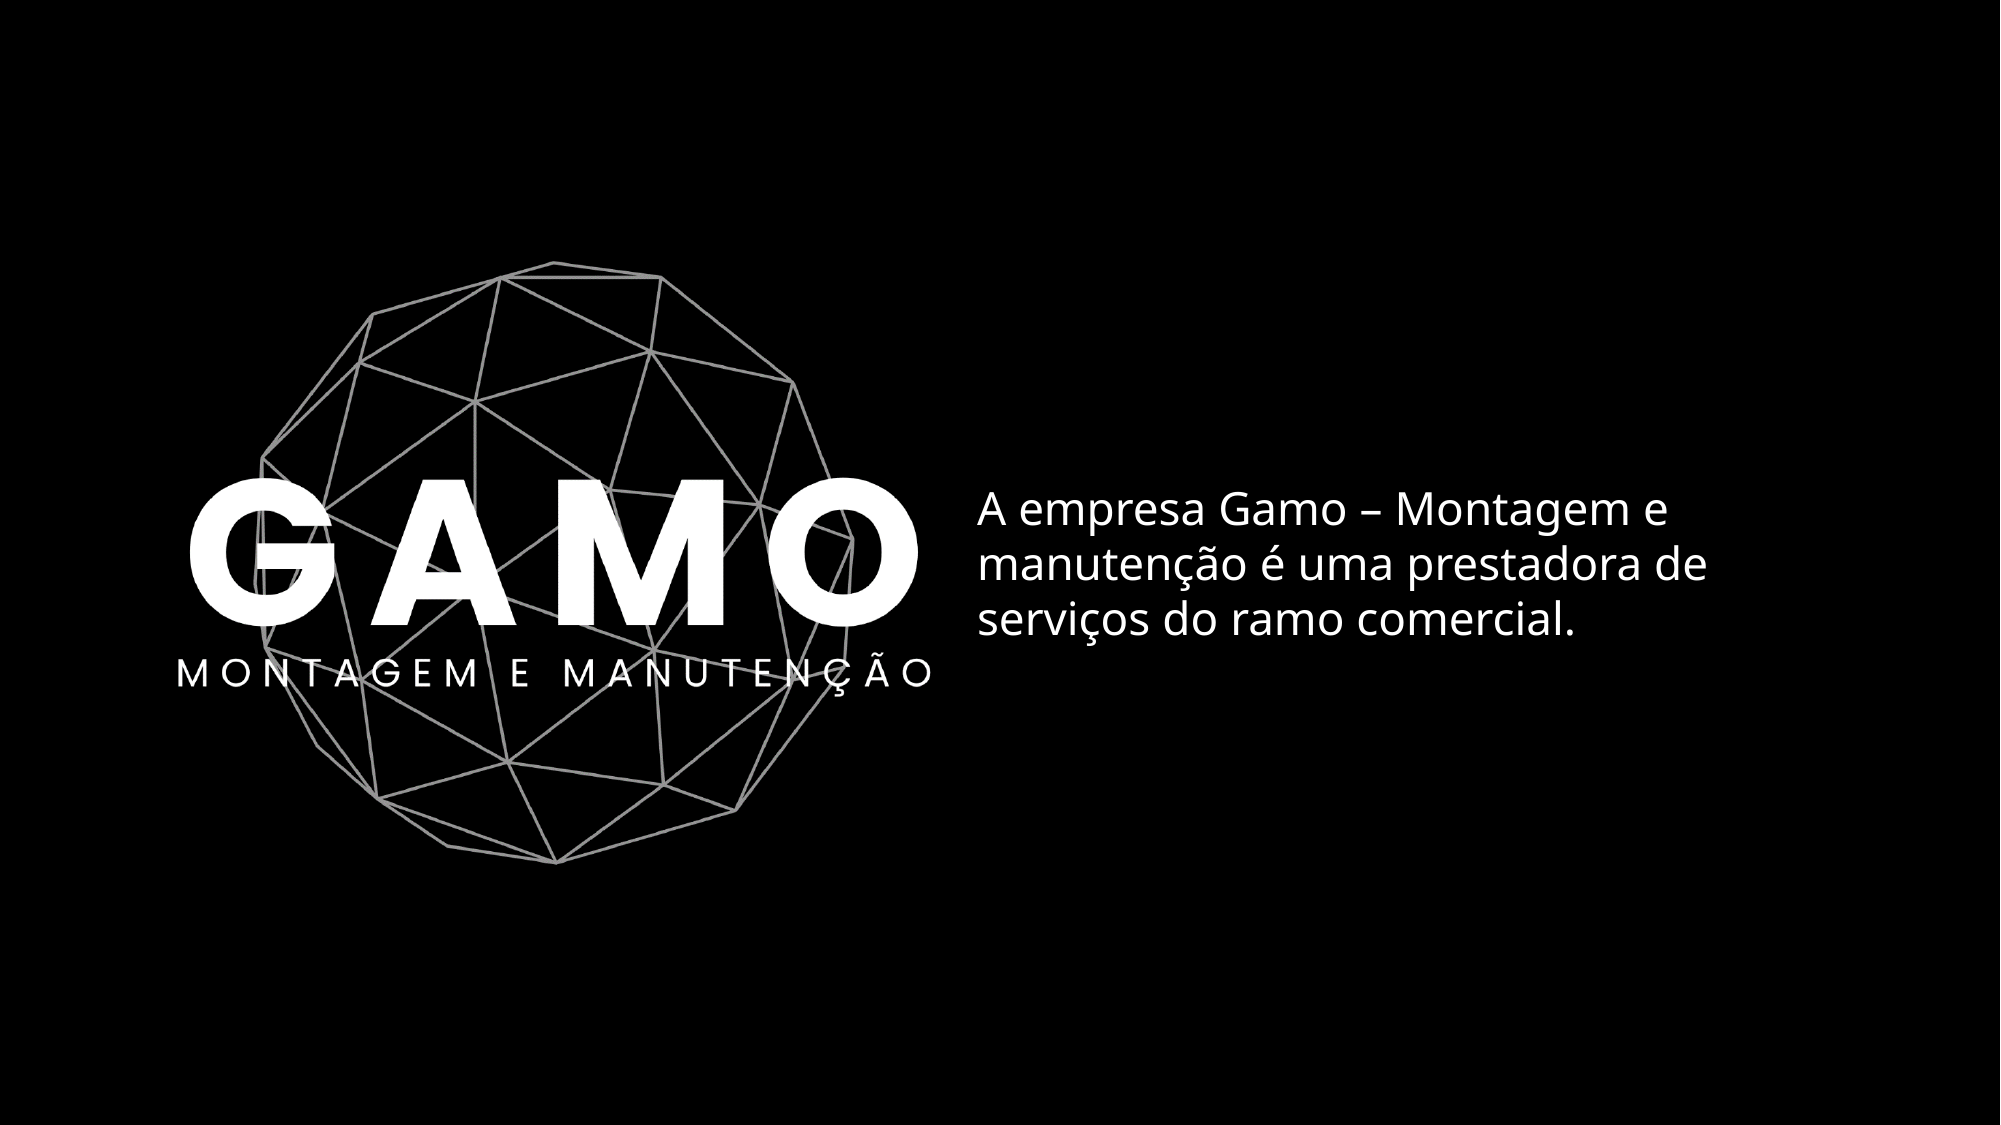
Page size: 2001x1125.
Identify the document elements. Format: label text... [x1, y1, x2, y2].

picture [64, 73, 1043, 1052]
text_box A empresa Gamo – Montagem e manutenção é uma prestadora de serviços do ramo comercial. [1043, 472, 1891, 653]
